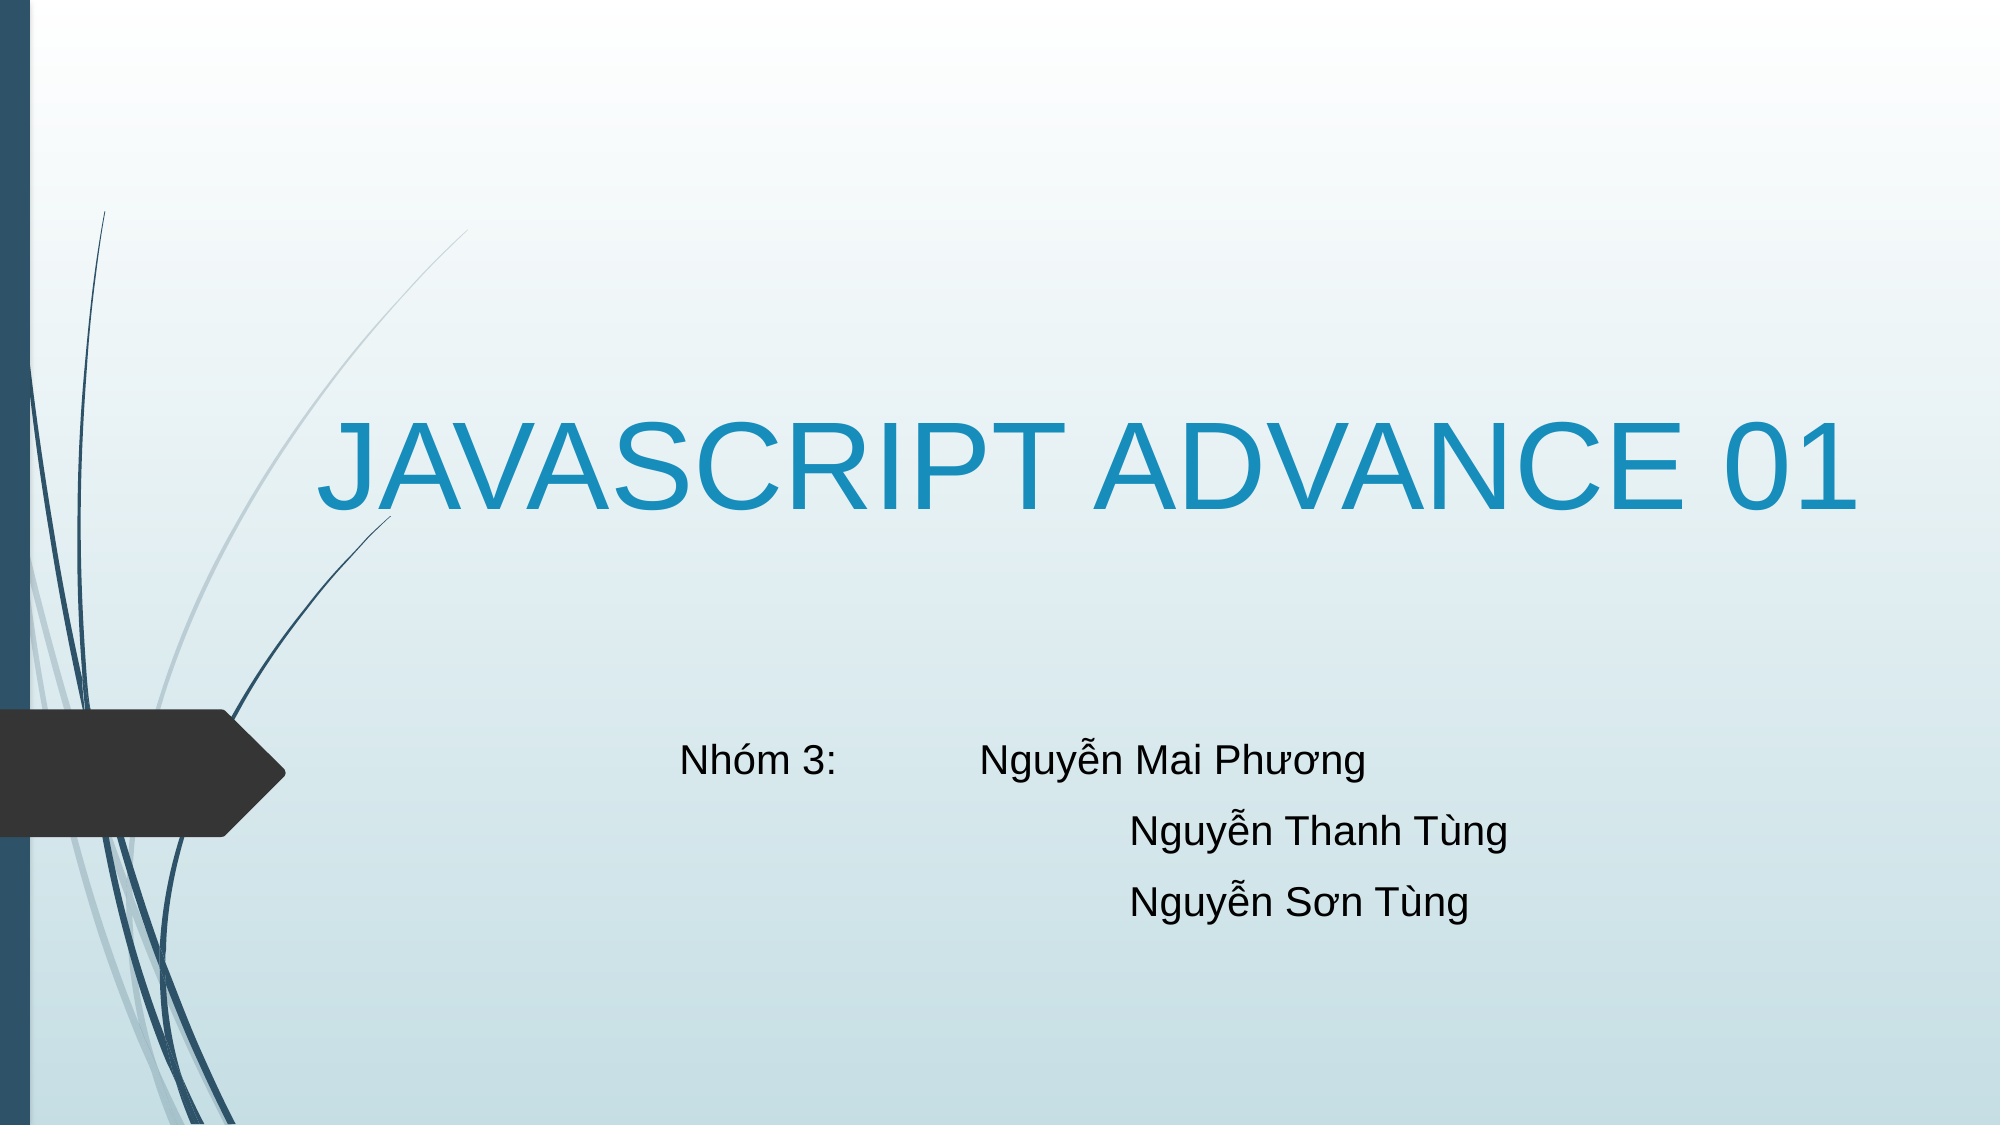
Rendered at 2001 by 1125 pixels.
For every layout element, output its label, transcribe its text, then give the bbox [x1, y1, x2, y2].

subtitle Nhóm 3: Nguyễn Mai Phương Nguyễn Thanh Tùng Nguyễn Sơn Tùng [664, 725, 1534, 974]
title JAVASCRIPT ADVANCE 01 [299, 273, 1879, 645]
